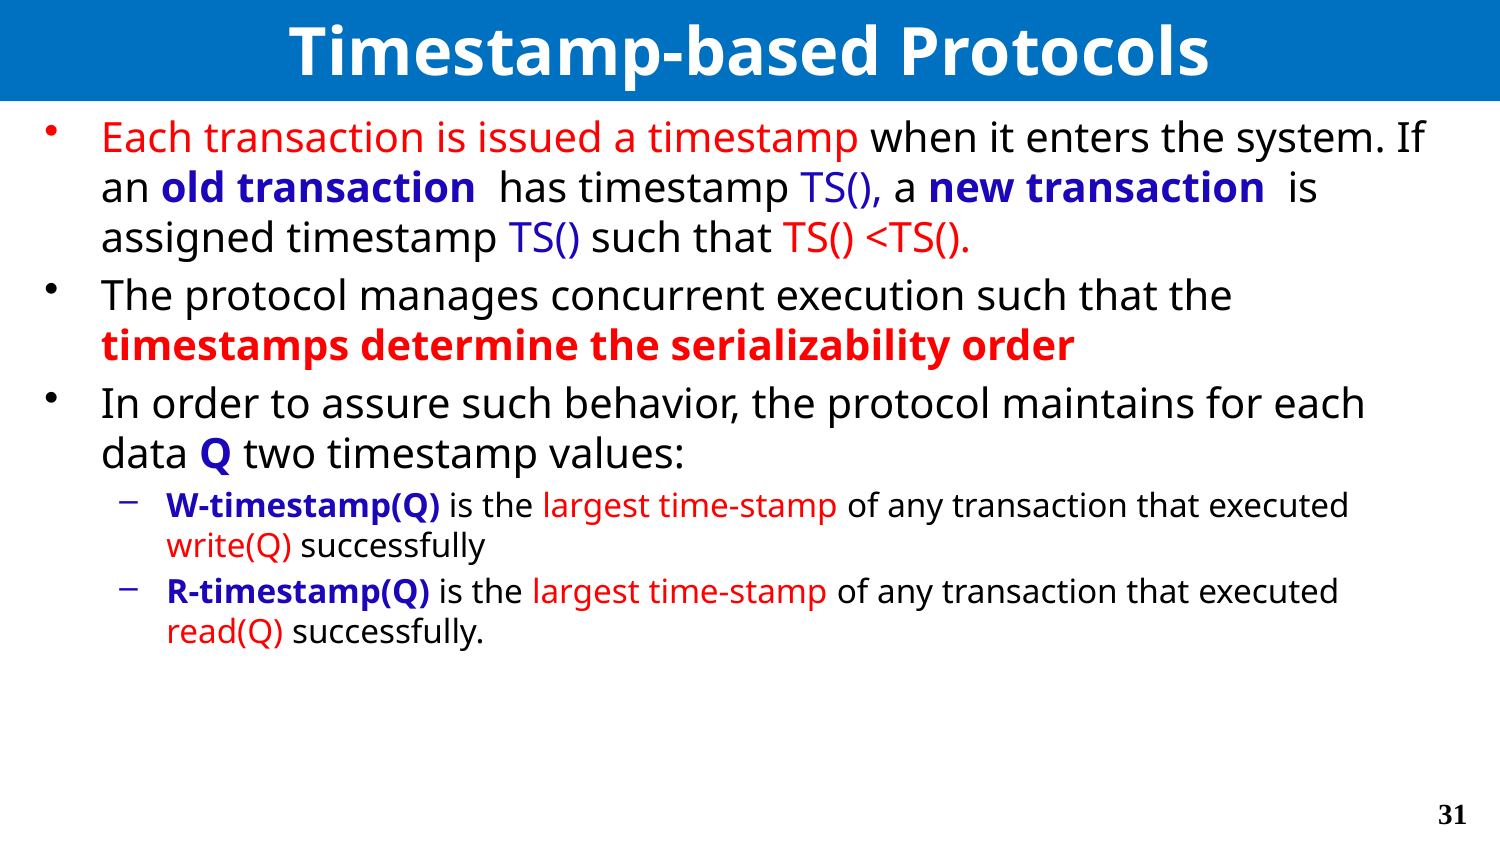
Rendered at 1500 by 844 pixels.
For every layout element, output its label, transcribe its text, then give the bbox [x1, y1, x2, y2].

title Timestamp-based Protocols [0, 0, 1500, 102]
